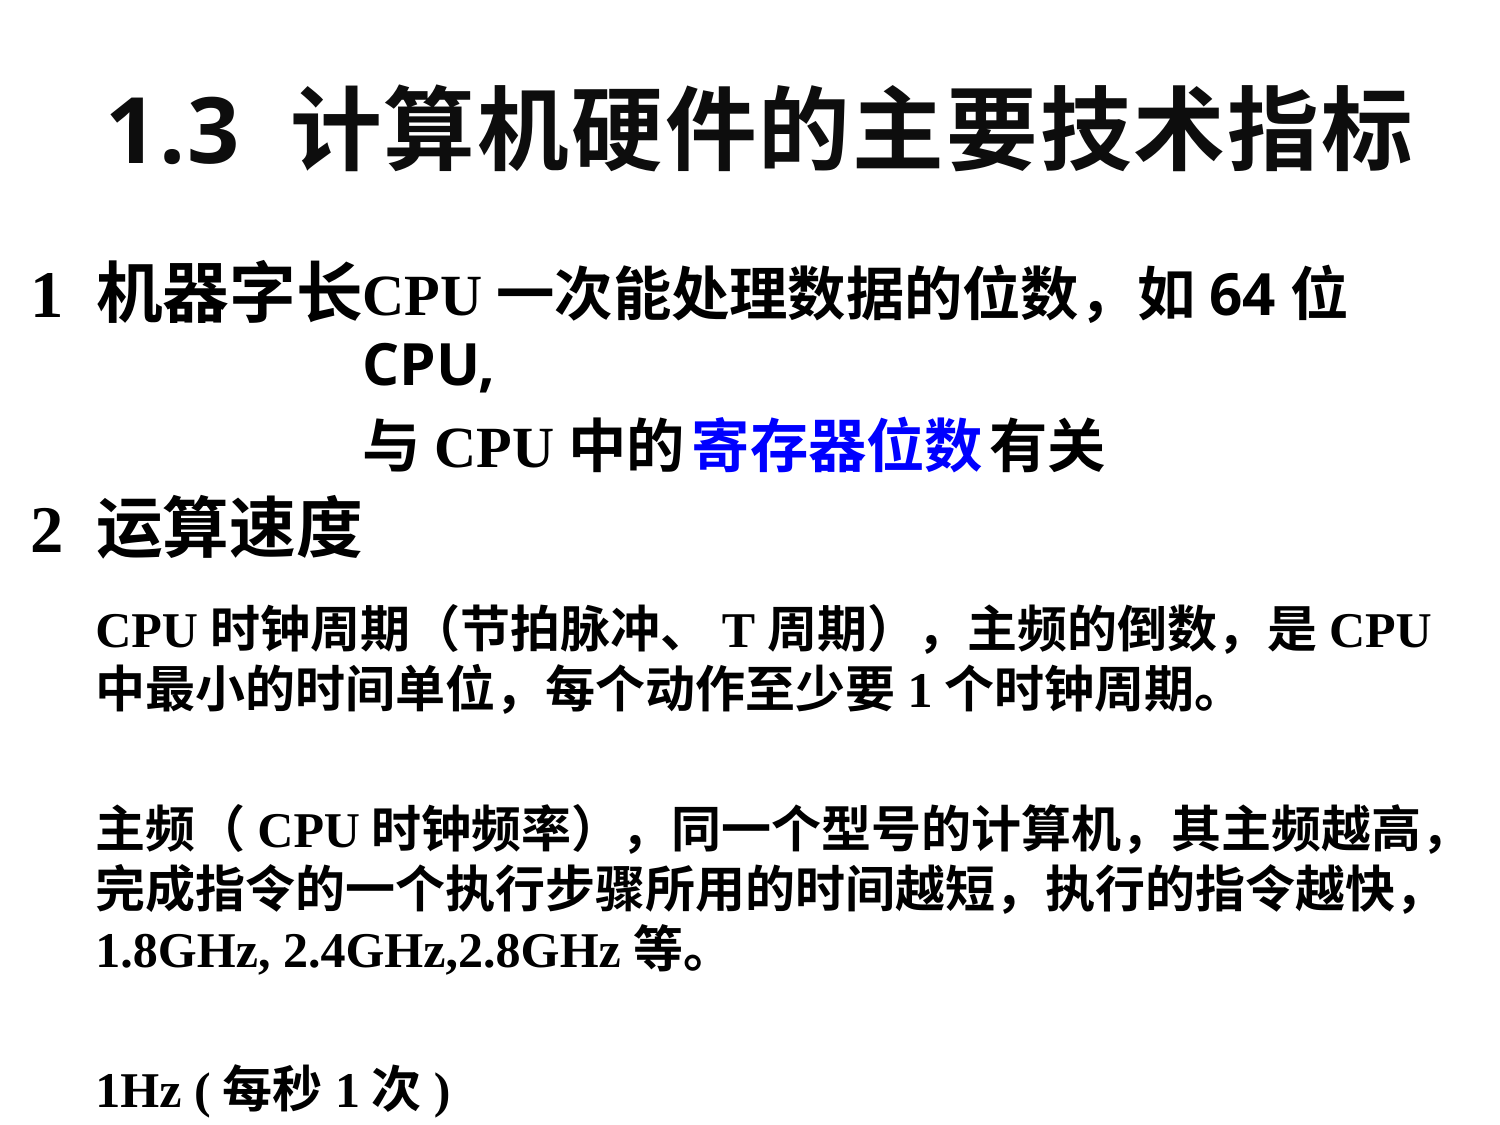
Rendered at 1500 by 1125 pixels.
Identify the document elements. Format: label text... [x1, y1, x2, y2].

text_box 1.3 计算机硬件的主要技术指标 [90, 43, 1441, 231]
text_box CPU 一次能处理数据的位数，如64位CPU, 与 CPU 中的 寄存器位数 有关 [347, 249, 1473, 487]
text_box CPU时钟周期（节拍脉冲、T周期），主频的倒数，是CPU中最小的时间单位，每个动作至少要1个时钟周期。 主频（CPU时钟频率），同一个型号的计算机，其主频越高，完成指令的一个执行步骤所用的时间越短，执行的指令越快，1.8GHz, 2.4GHz,2.8GHz等。 1Hz (每秒1次) [80, 589, 1450, 1125]
text_box 2 运算速度 [15, 478, 783, 574]
text_box 1 机器字长 [15, 243, 464, 339]
